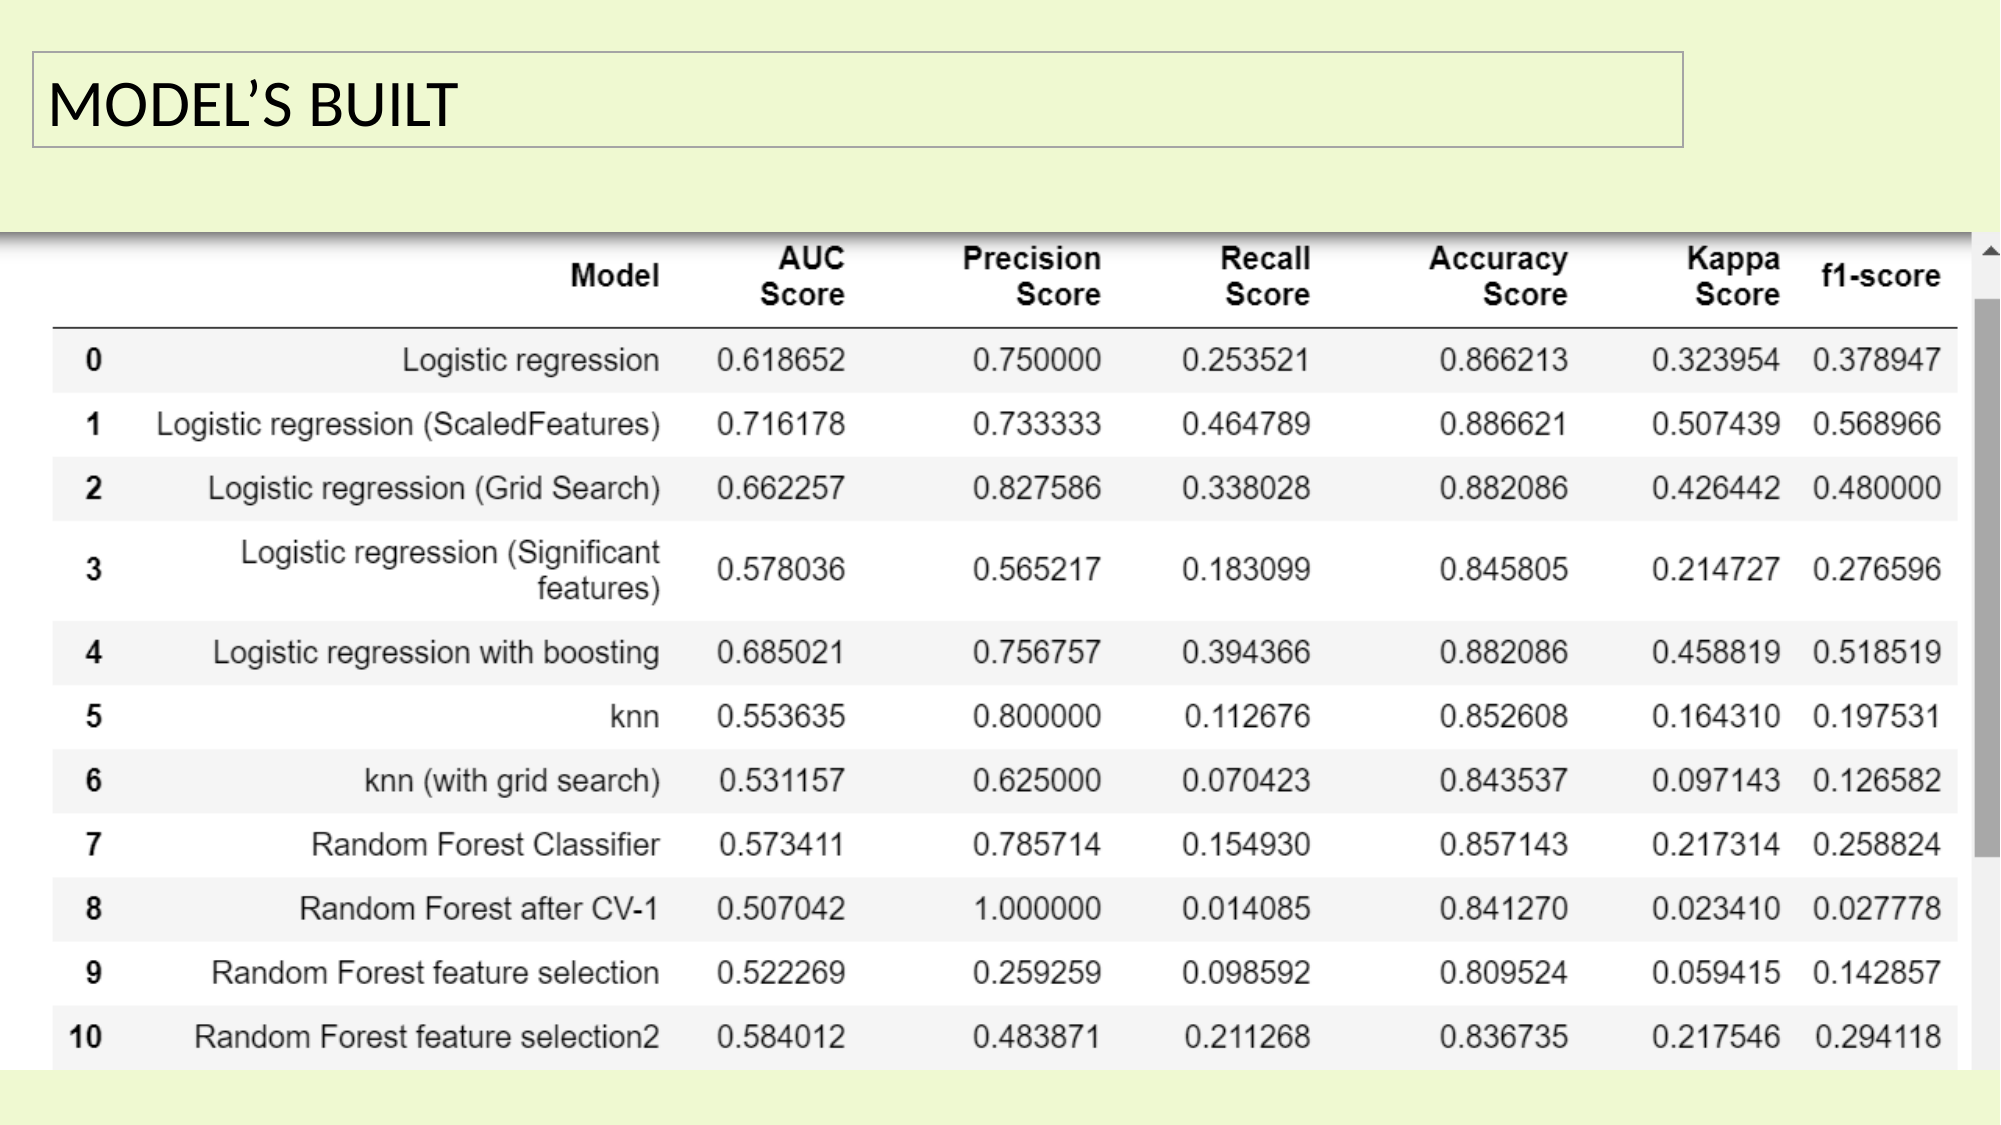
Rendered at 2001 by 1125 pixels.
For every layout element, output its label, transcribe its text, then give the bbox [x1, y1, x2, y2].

picture [0, 232, 2000, 1070]
text_box MODEL’S BUILT [32, 51, 1684, 148]
